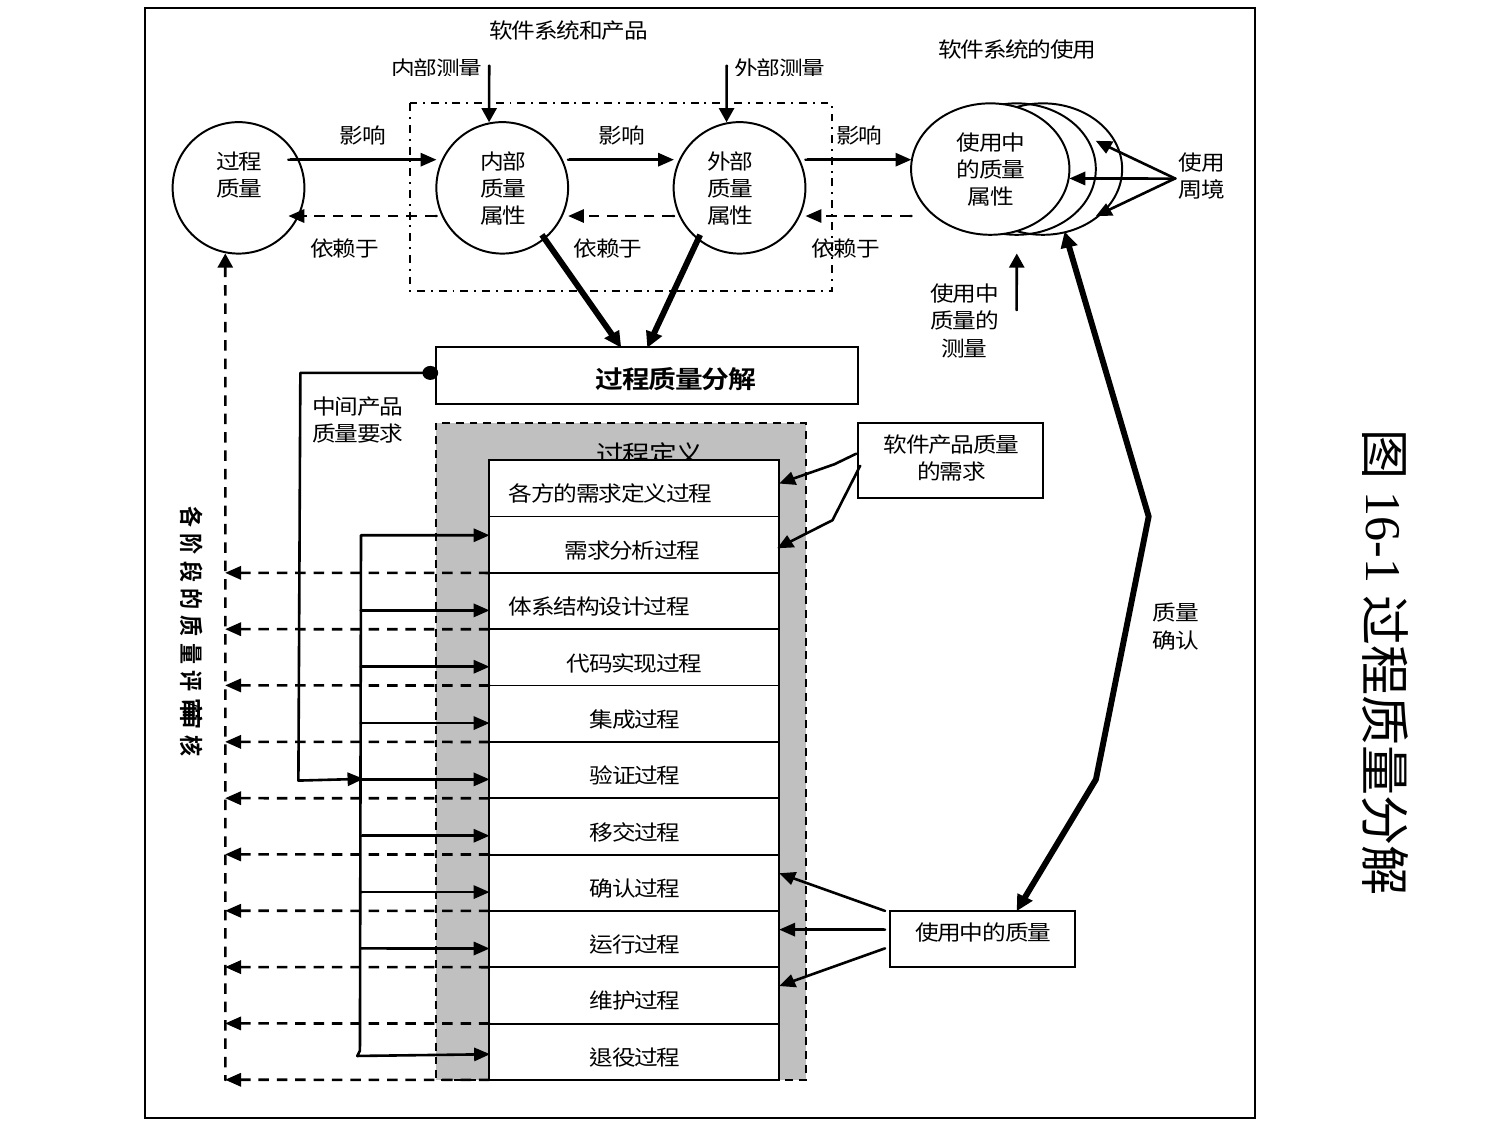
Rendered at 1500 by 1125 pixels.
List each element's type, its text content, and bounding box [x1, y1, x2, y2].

text_box 图16-1过程质量分解 [1332, 415, 1424, 910]
picture [87, 0, 1260, 1125]
